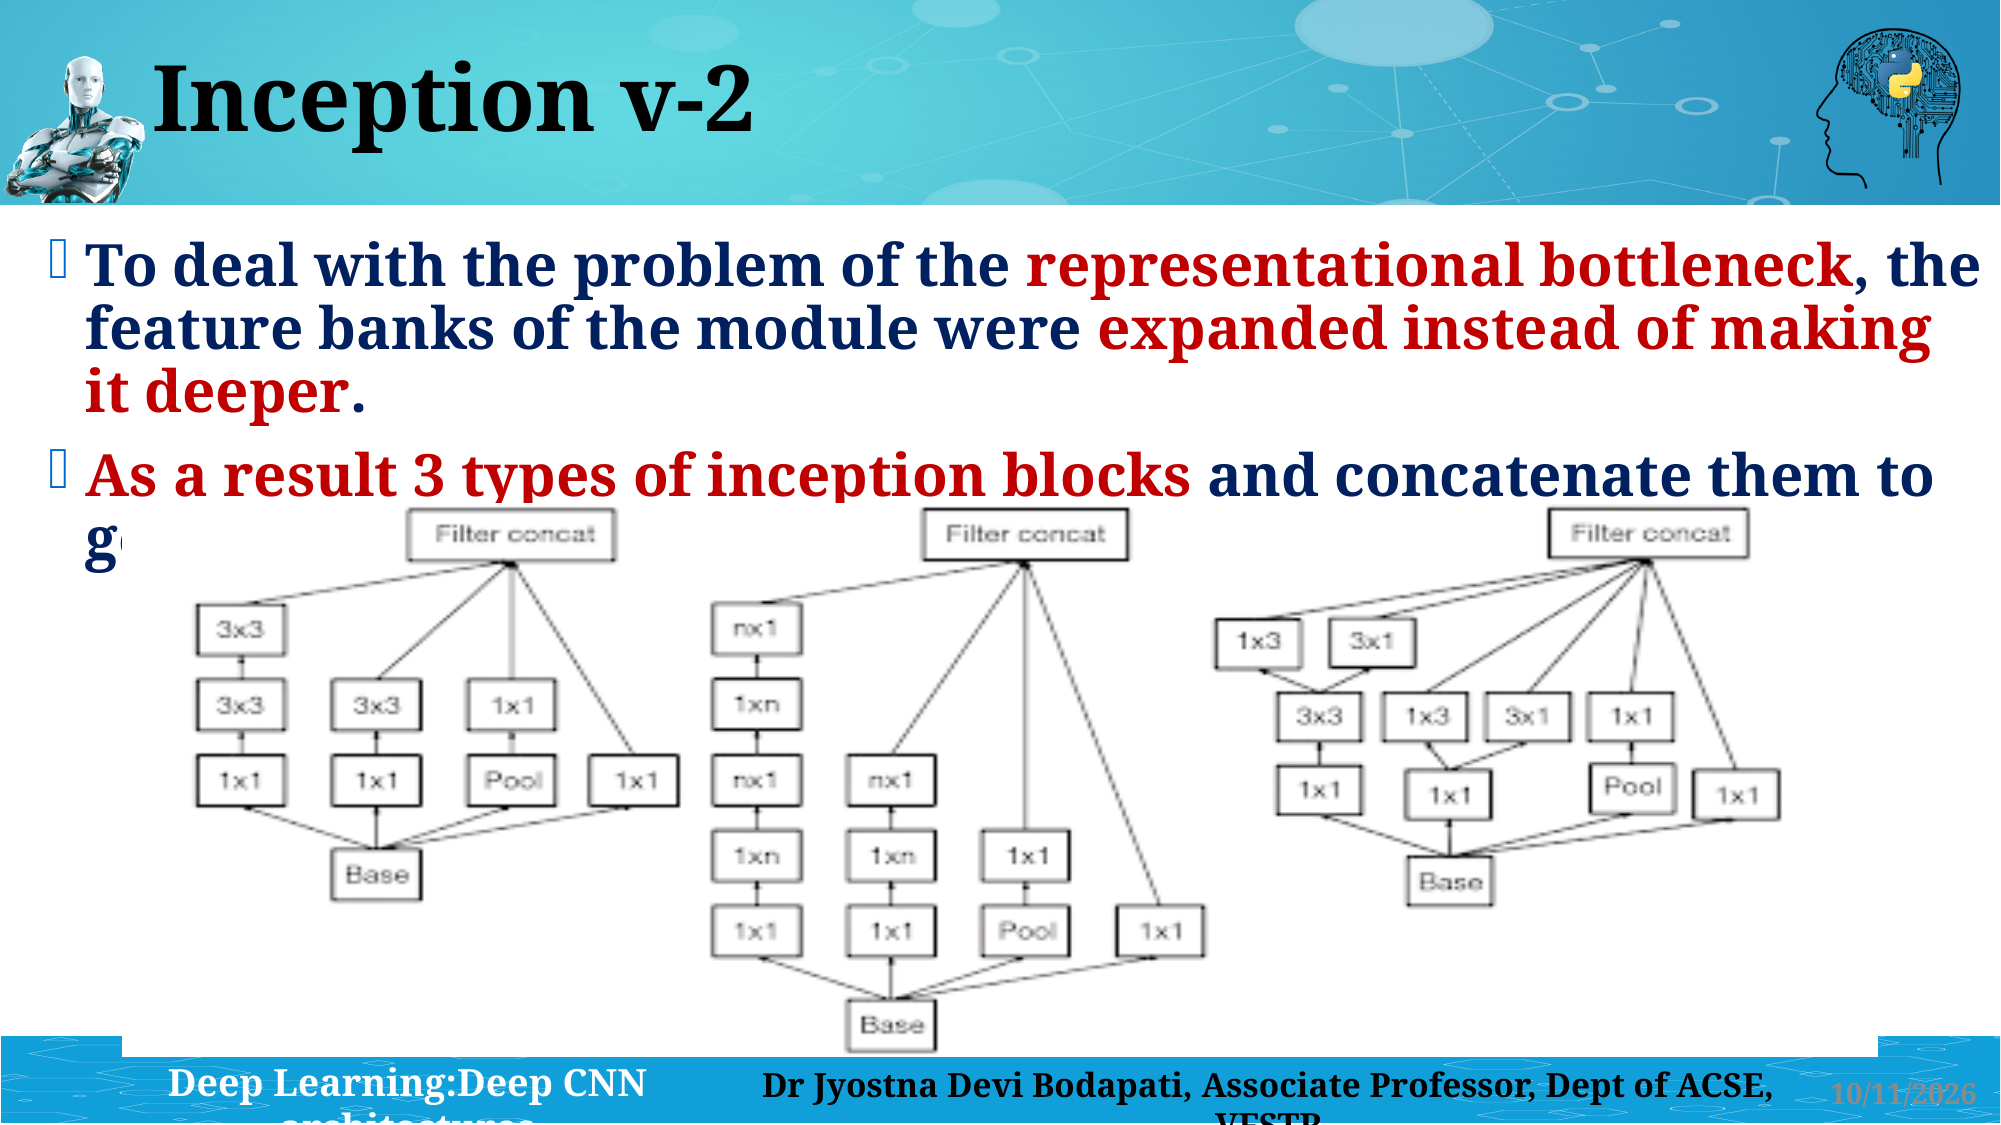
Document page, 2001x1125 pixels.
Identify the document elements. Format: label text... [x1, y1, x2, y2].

title Inception v-2 [137, 19, 1863, 185]
list To deal with the problem of the representational bottleneck, the feature banks of the module were expanded instead of making it deeper. As a result 3 types of inception blocks and concatenate them to get Inception v2 architecture [33, 229, 2000, 1013]
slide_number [1808, 1067, 1999, 1123]
picture [0, 0, 2000, 205]
picture [122, 503, 1878, 1057]
